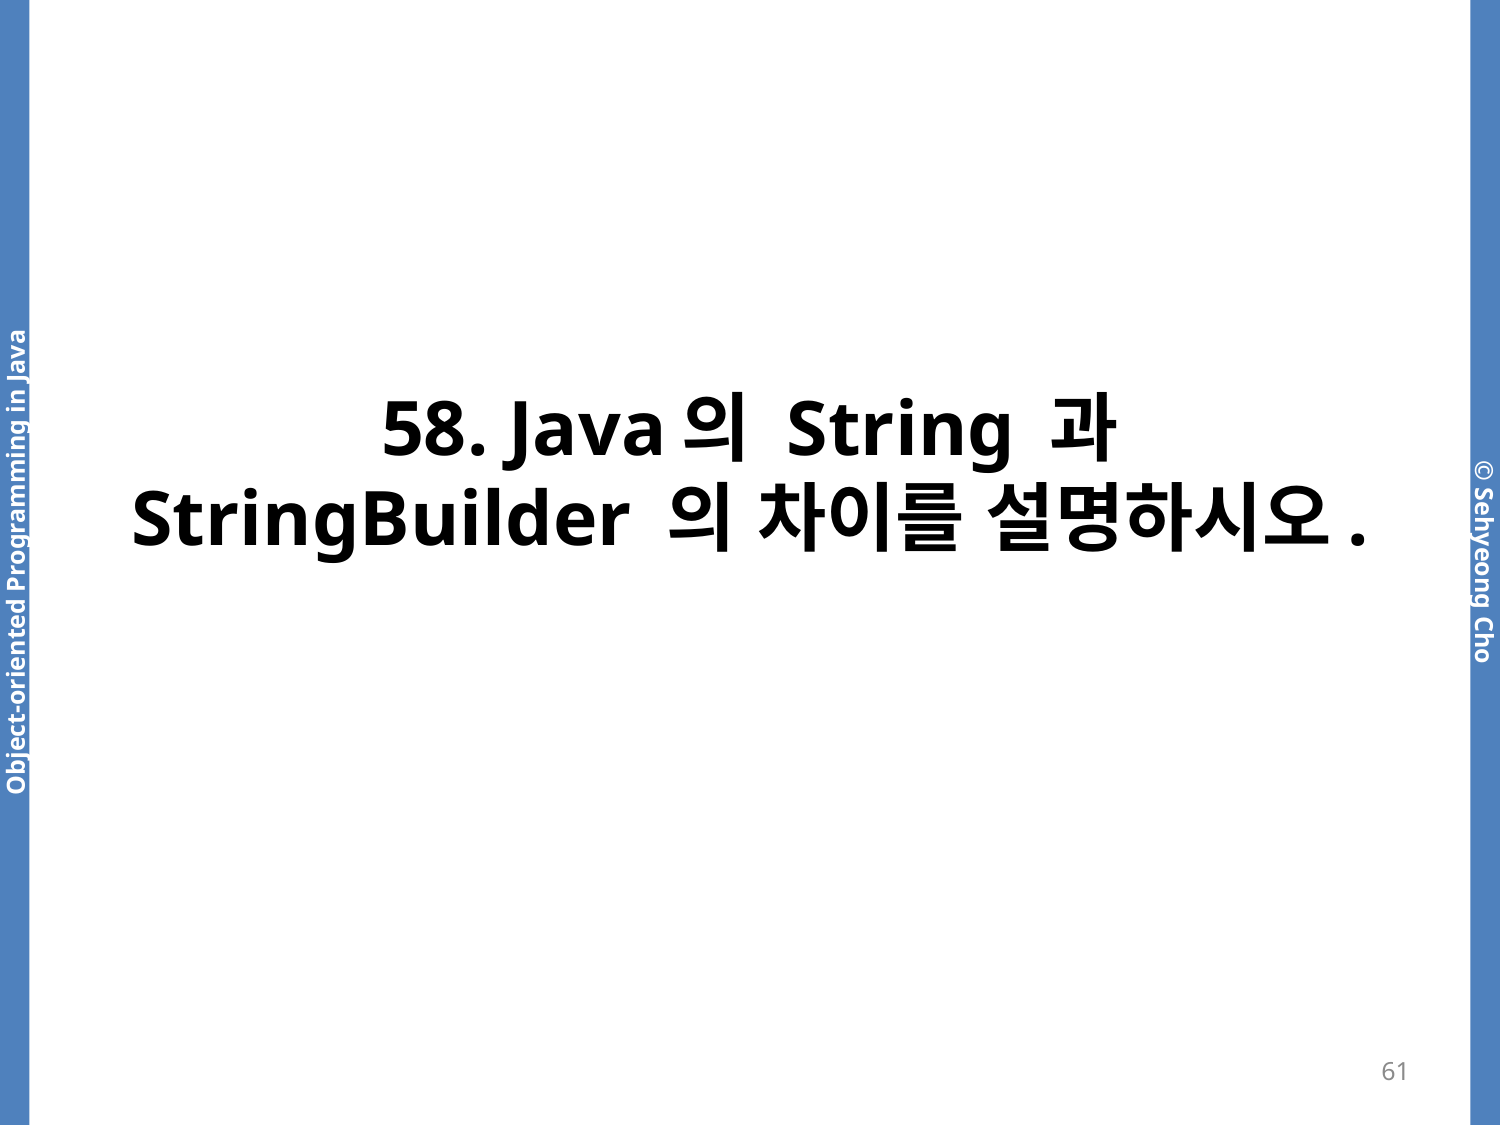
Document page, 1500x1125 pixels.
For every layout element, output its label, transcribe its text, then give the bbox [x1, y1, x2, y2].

title 58. Java의 String 과 StringBuilder 의 차이를 설명하시오. [112, 349, 1388, 591]
slide_number 61 [1074, 1042, 1425, 1103]
